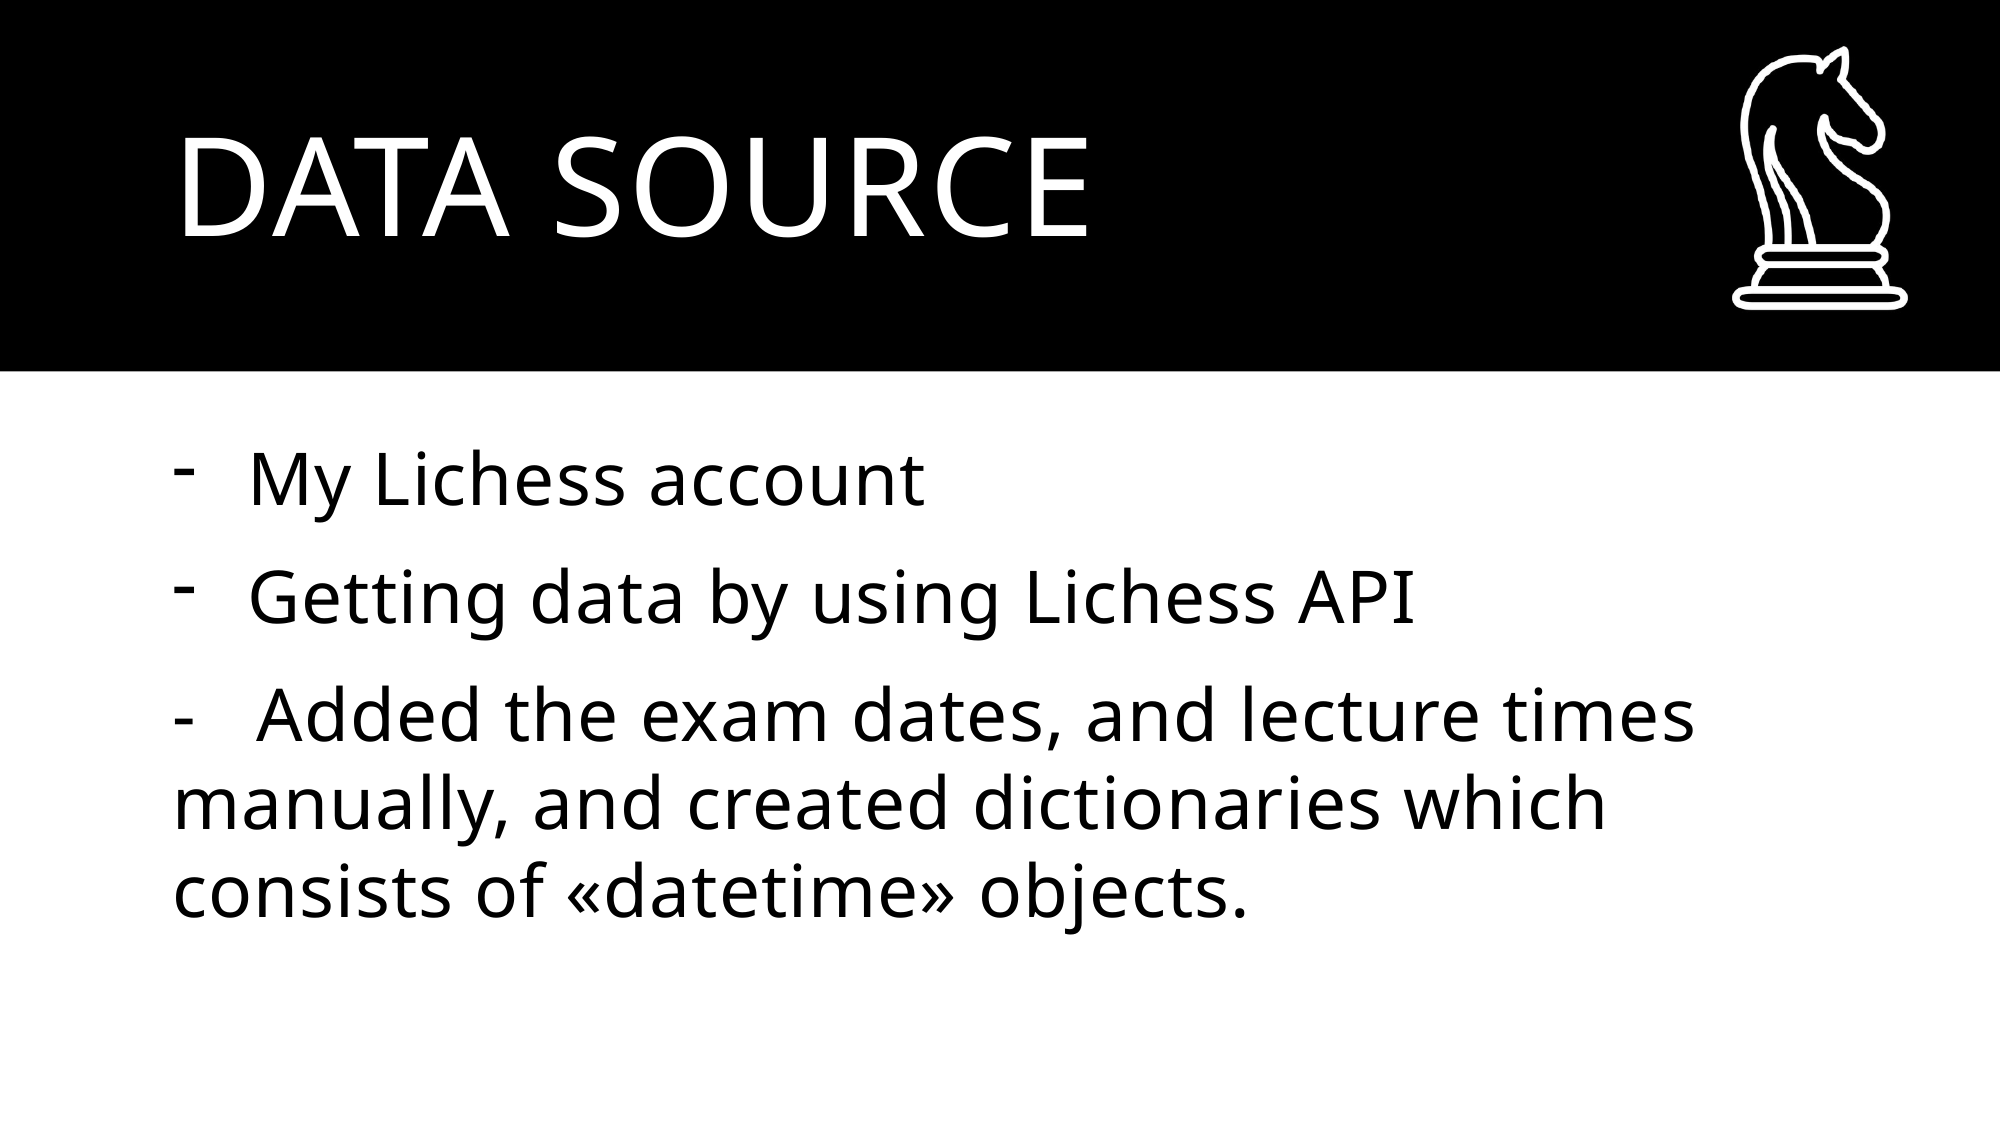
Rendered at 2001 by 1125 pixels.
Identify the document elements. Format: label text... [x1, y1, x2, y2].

picture [1627, 16, 2000, 367]
list My Lichess account Getting data by using Lichess API - Added the exam dates, and lecture times manually, and created dictionaries which consists of «datetime» objects. [157, 424, 1842, 1014]
title Data source [157, 52, 1627, 332]
